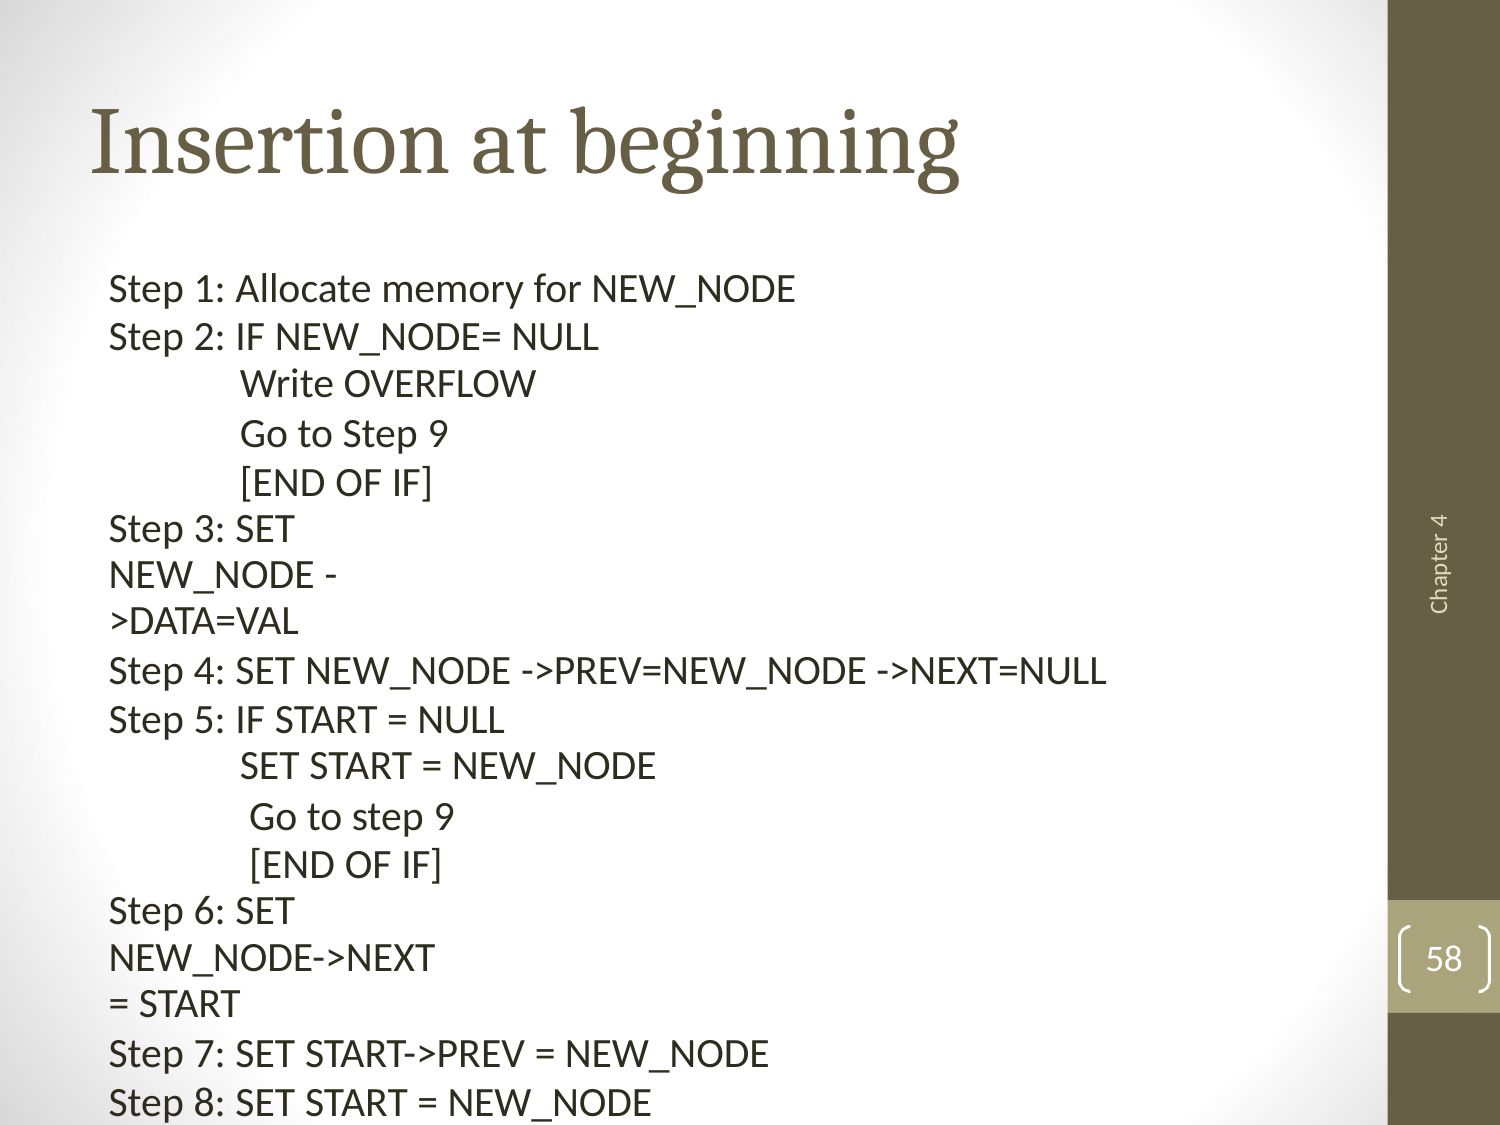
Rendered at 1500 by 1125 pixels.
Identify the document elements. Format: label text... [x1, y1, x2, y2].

text_box [1398, 925, 1411, 994]
text_box 58 [1423, 932, 1466, 980]
text_box Chapter 4 [1426, 512, 1456, 617]
text_box Step 1: Allocate memory for NEW_NODE Step 2: IF NEW_NODE= NULL Write OVERFLOW Go to Step 9 [END OF IF] Step 3: SET NEW_NODE ->DATA=VAL Step 4: SET NEW_NODE ->PREV=NEW_NODE ->NEXT=NULL Step 5: IF START = NULL SET START = NEW_NODE Go to step 9 [END OF IF] Step 6: SET NEW_NODE->NEXT = START Step 7: SET START->PREV = NEW_NODE Step 8: SET START = NEW_NODE Step 9: EXIT [106, 257, 1111, 1125]
picture [0, 0, 1387, 1125]
title Insertion at beginning [87, 76, 1309, 266]
text_box [1478, 925, 1491, 994]
